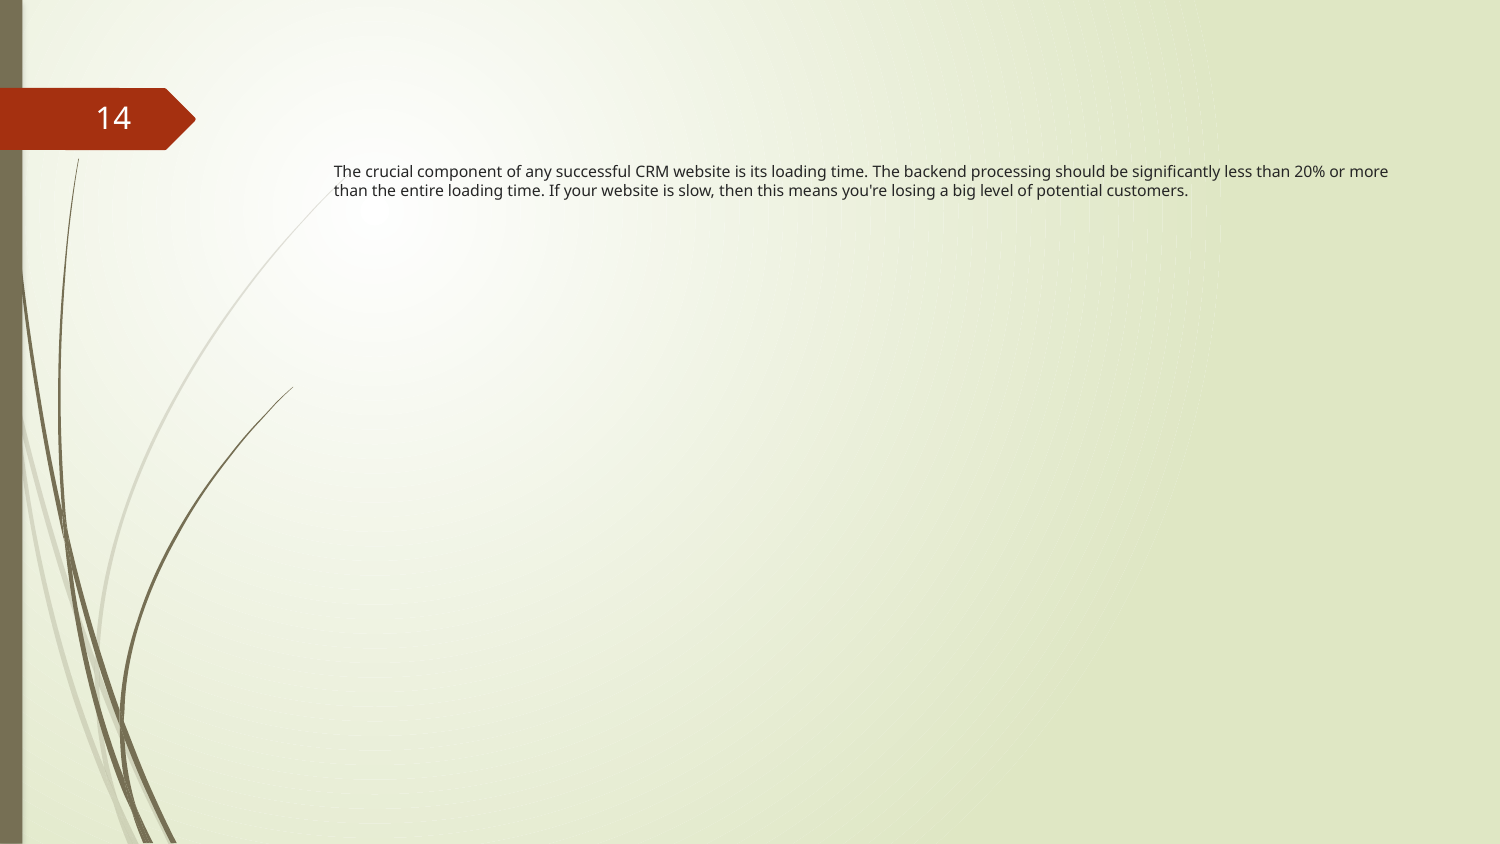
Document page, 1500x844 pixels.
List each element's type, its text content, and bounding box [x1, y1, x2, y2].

slide_number 14 [65, 96, 162, 142]
title The crucial component of any successful CRM website is its loading time. The backend processing should be significantly less than 20% or more than the entire loading time. If your website is slow, then this means you're losing a big level of potential customers. [319, 76, 1416, 235]
